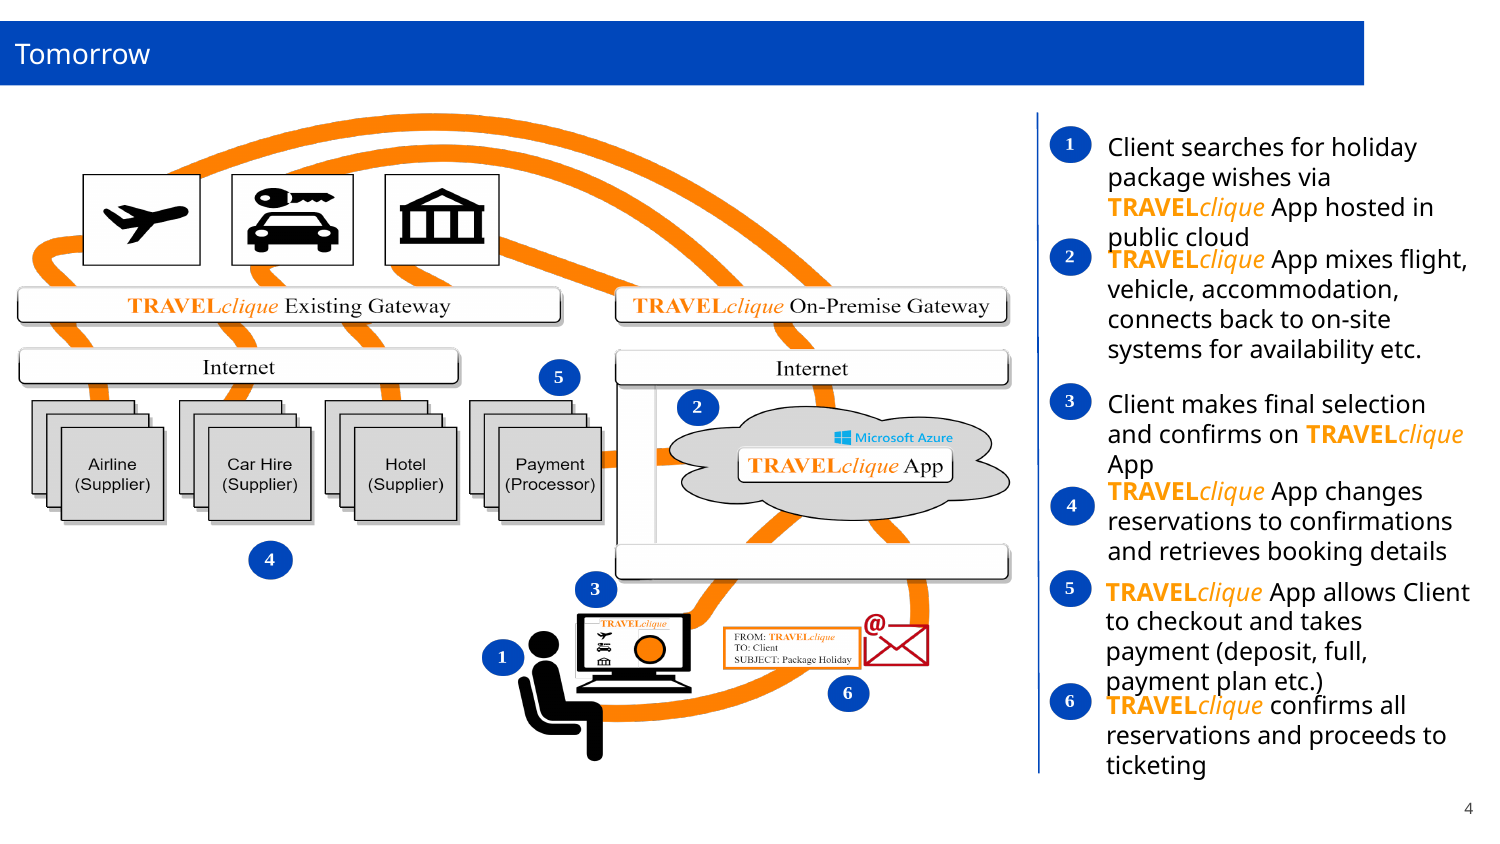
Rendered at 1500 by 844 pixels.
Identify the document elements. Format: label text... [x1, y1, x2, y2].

text_box 4 [1398, 770, 1489, 835]
text_box TRAVELclique App mixes flight, vehicle, accommodation, connects back to on-site systems for availability etc. [1092, 228, 1488, 373]
text_box TRAVELclique confirms all reservations and proceeds to ticketing [1091, 711, 1486, 795]
picture [1038, 476, 1107, 536]
picture [1037, 673, 1104, 731]
text_box Client makes final selection and confirms on TRAVELclique App [1092, 373, 1488, 494]
text_box TRAVELclique App changes reservations to confirmations and retrieves booking details [1092, 476, 1486, 560]
picture [1037, 116, 1104, 173]
picture [1037, 373, 1104, 430]
picture [1037, 228, 1104, 286]
picture [16, 112, 1025, 765]
text_box Client searches for holiday package wishes via TRAVELclique App hosted in public cloud [1092, 116, 1486, 267]
text_box TRAVELclique App allows Client to checkout and takes payment (deposit, full, payment plan etc.) [1090, 560, 1486, 711]
text_box Tomorrow [0, 21, 1365, 86]
picture [1037, 560, 1103, 618]
